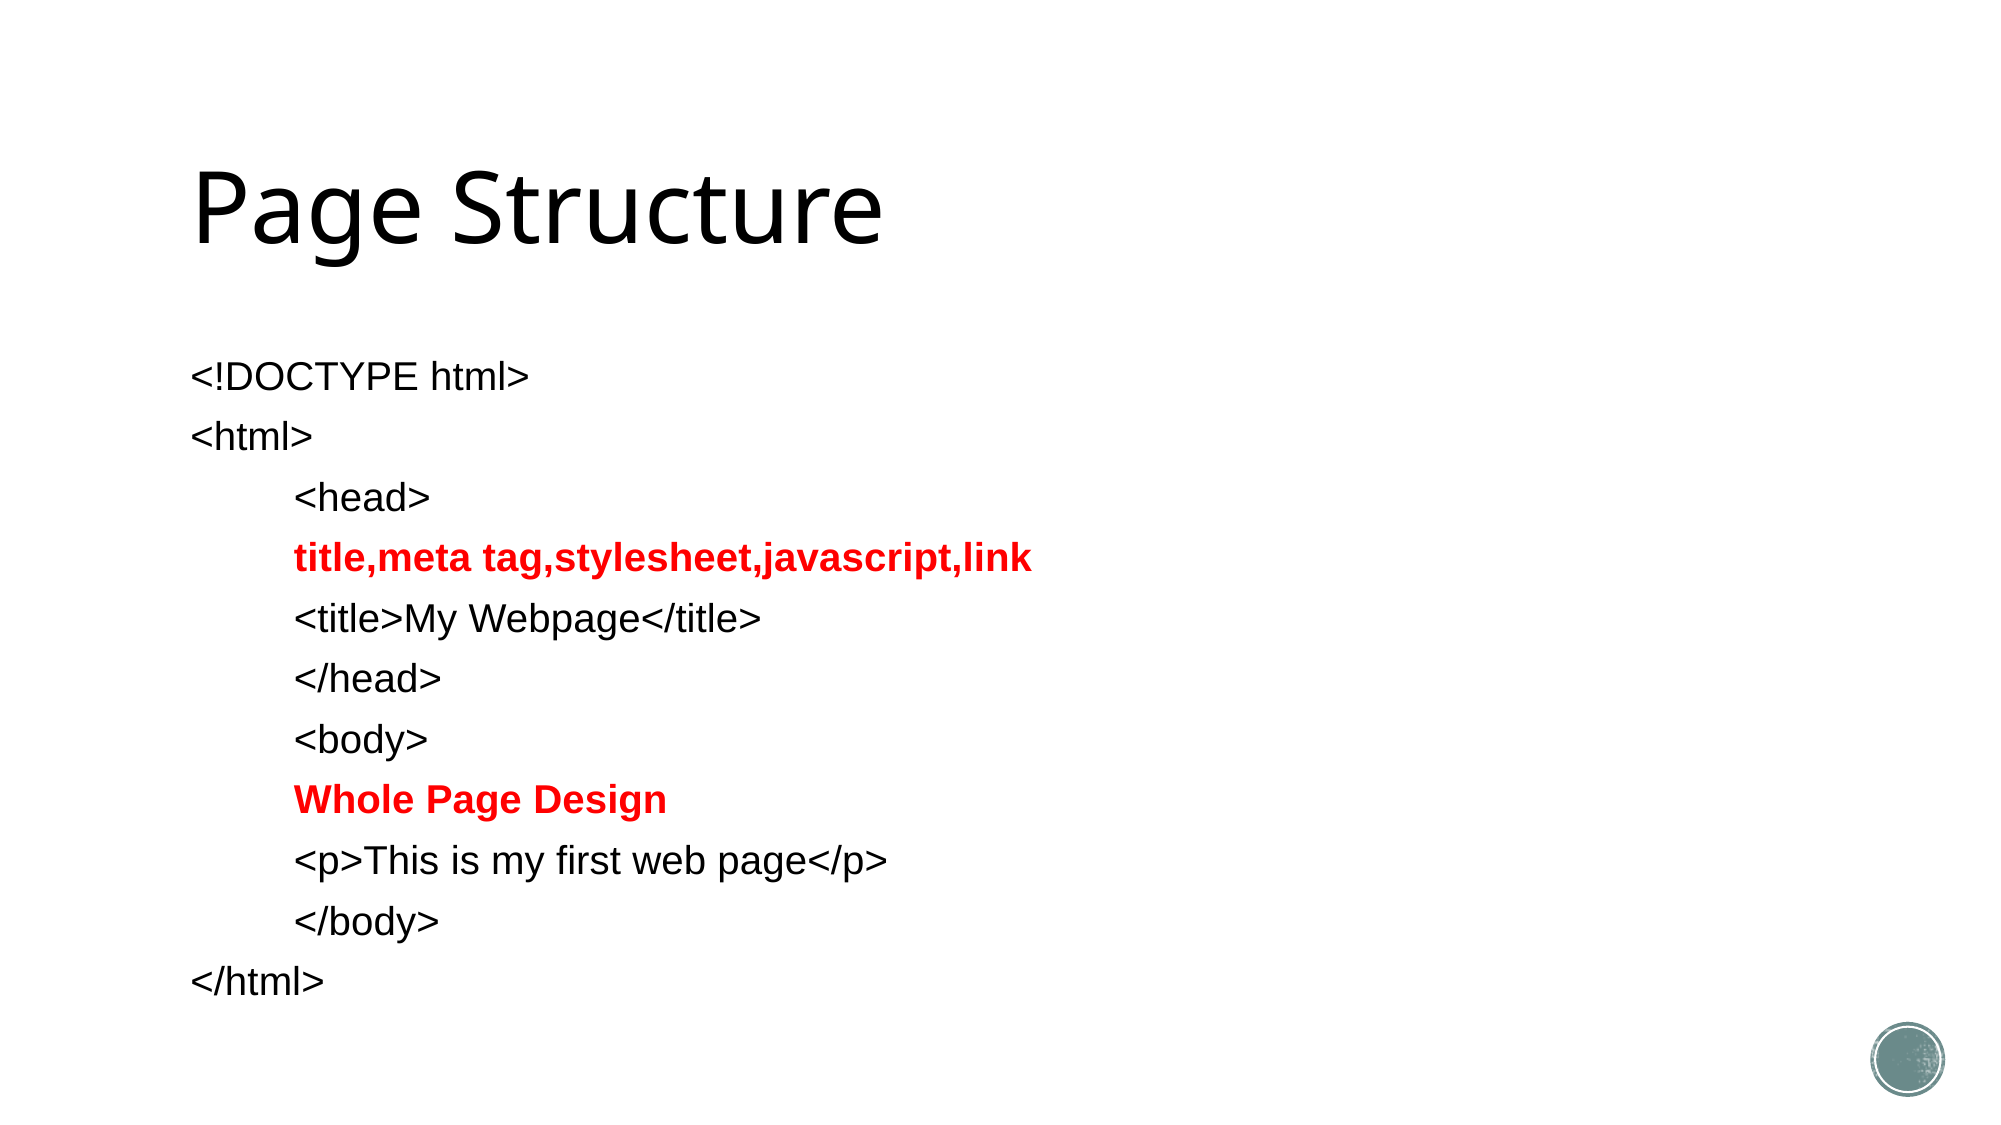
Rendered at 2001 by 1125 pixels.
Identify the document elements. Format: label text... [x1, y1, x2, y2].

list <!DOCTYPE html> <html> <head> title,meta tag,stylesheet,javascript,link <title>My Webpage</title> </head> <body> Whole Page Design <p>This is my first web page</p> </body> </html> [175, 348, 1826, 1013]
title Page Structure [175, 79, 1826, 344]
